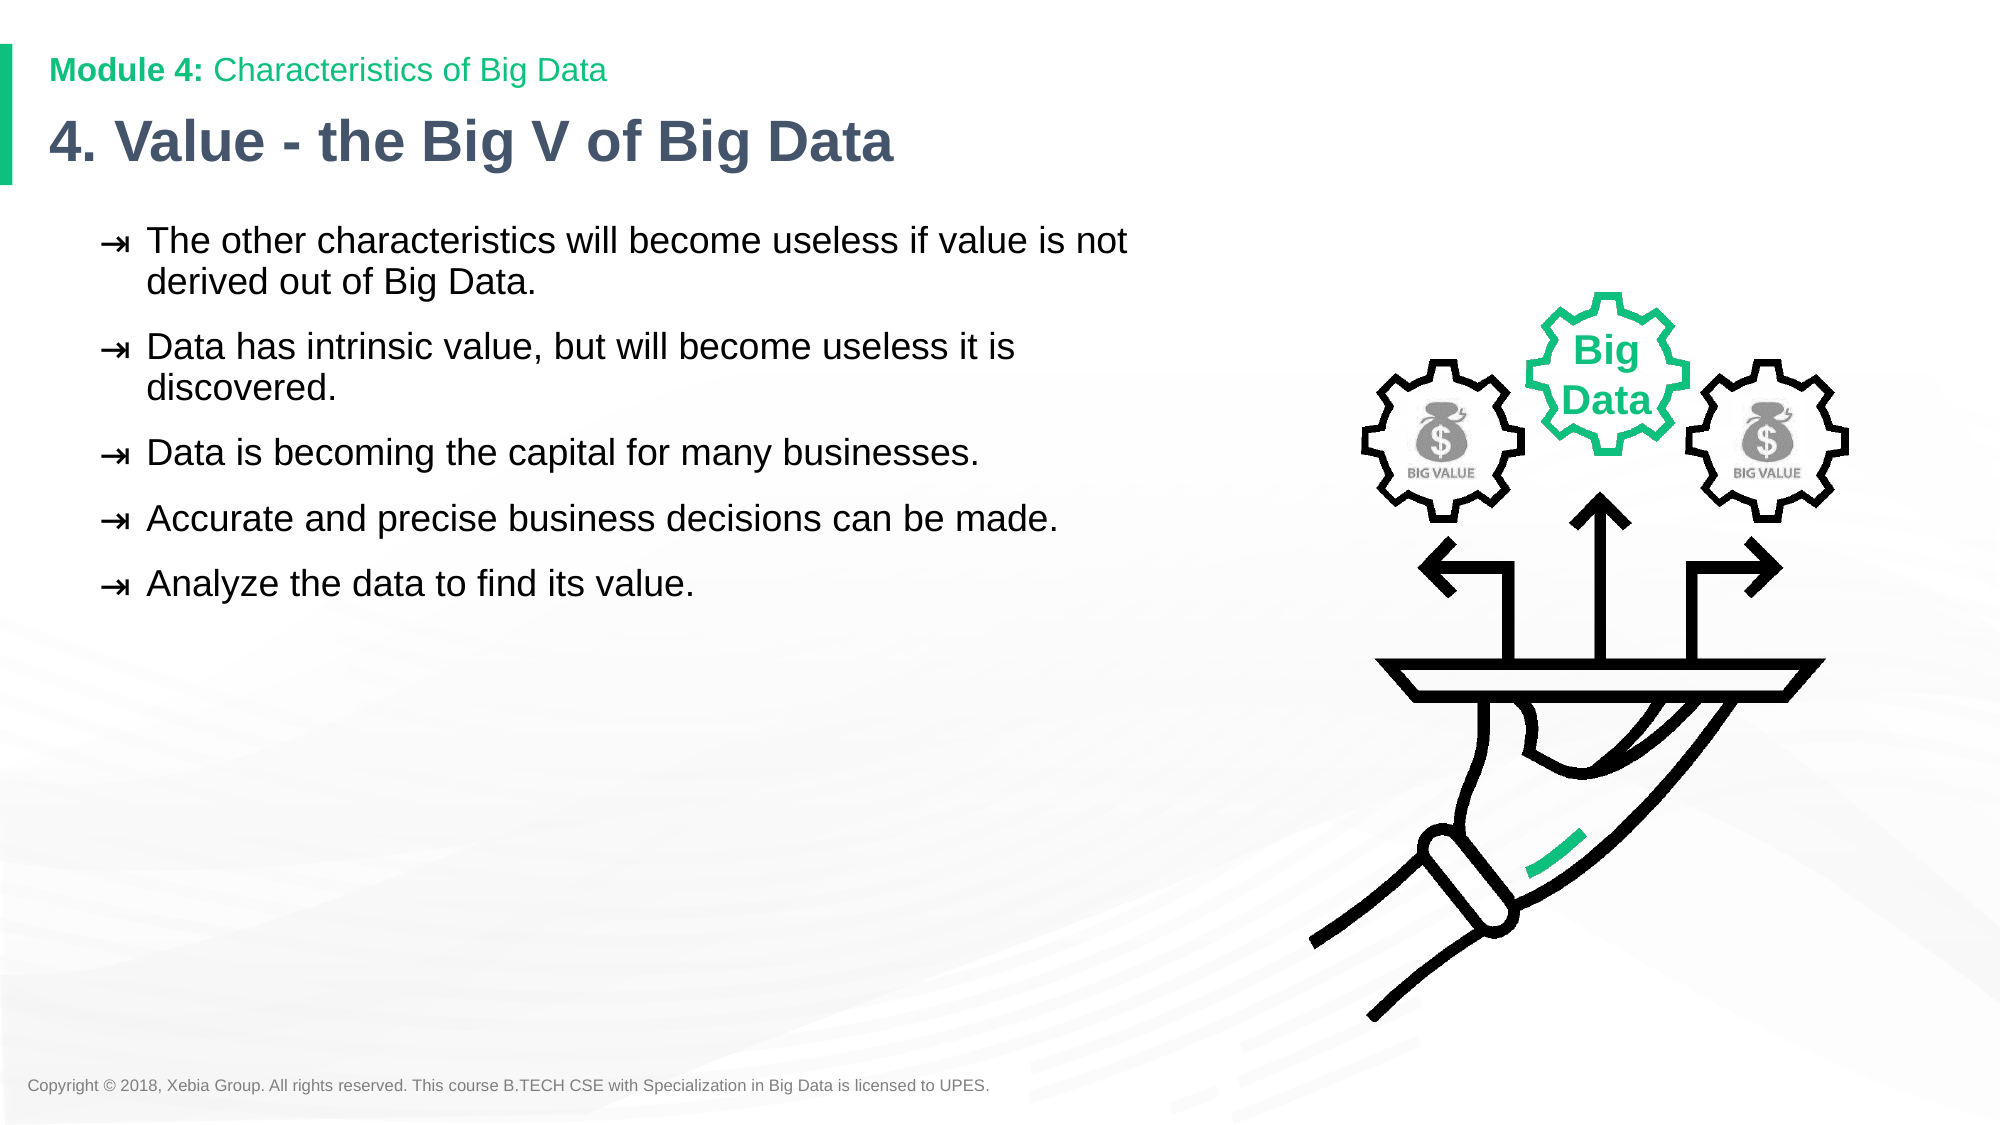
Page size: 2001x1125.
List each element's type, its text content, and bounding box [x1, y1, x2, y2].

title 4. Value - the Big V of Big Data [34, 103, 1760, 185]
list The other characteristics will become useless if value is not derived out of Big Data. Data has intrinsic value, but will become useless it is discovered. Data is becoming the capital for many businesses. Accurate and precise business decisions can be made. Analyze the data to find its value. [84, 214, 1231, 1009]
list Module 4: Characteristics of Big Data [34, 44, 1760, 94]
picture [0, 0, 2000, 1125]
